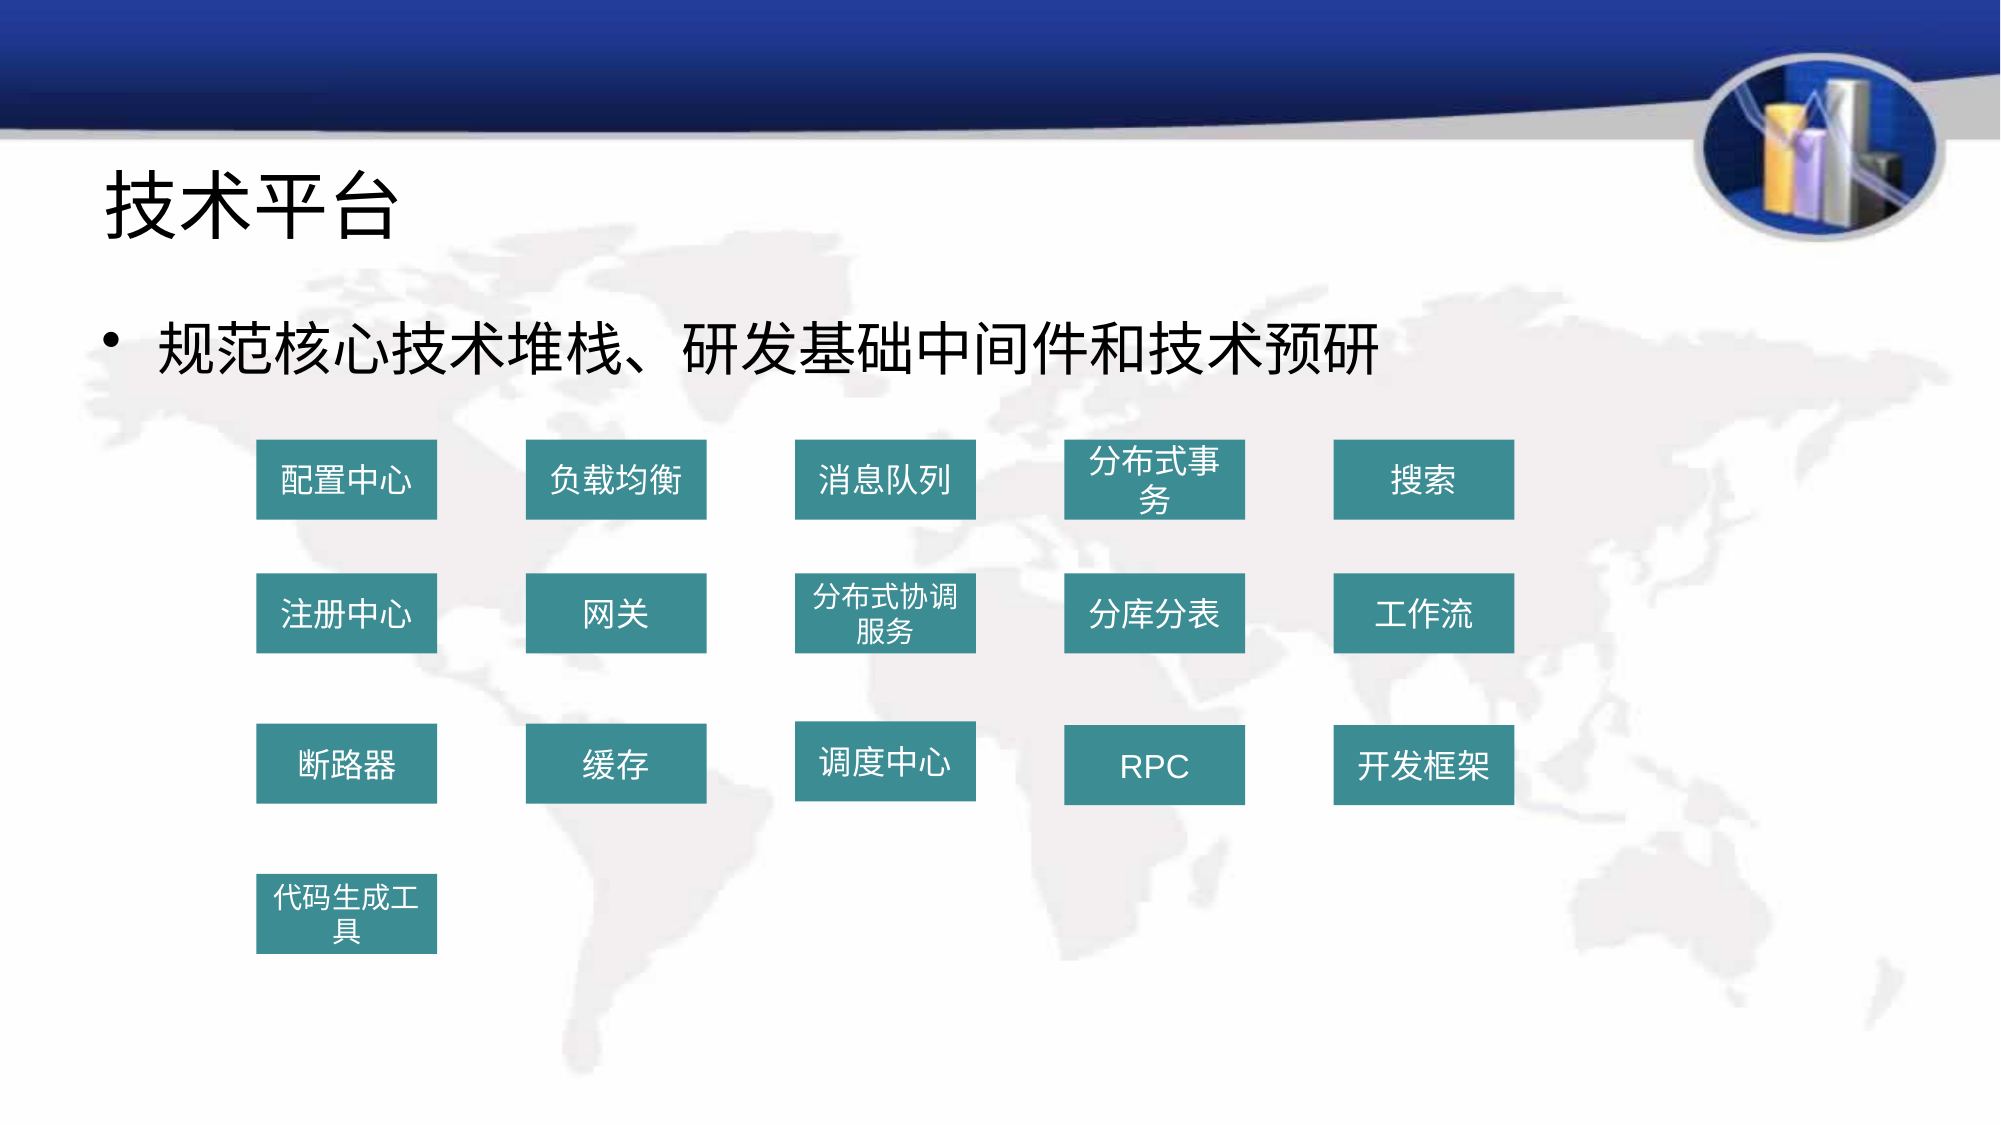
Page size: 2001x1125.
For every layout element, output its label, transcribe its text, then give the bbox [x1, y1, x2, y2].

text_box 网关 [524, 571, 709, 655]
text_box 分布式事务 [1062, 438, 1247, 522]
text_box RPC [1062, 723, 1247, 807]
text_box 工作流 [1331, 571, 1516, 655]
text_box 搜索 [1331, 438, 1516, 522]
text_box 分库分表 [1062, 571, 1247, 655]
text_box 负载均衡 [524, 438, 709, 522]
text_box 注册中心 [254, 571, 439, 655]
text_box 断路器 [254, 722, 439, 806]
title 技术平台 [88, 127, 1885, 281]
text_box 分布式协调服务 [793, 571, 978, 655]
list 规范核心技术堆栈、研发基础中间件和技术预研 [86, 304, 1887, 1012]
picture [0, 0, 2001, 1125]
text_box 调度中心 [793, 719, 978, 804]
text_box 配置中心 [254, 438, 439, 522]
text_box 消息队列 [793, 438, 978, 522]
text_box 代码生成工具 [254, 872, 439, 956]
text_box 缓存 [524, 722, 709, 806]
text_box 开发框架 [1331, 723, 1516, 807]
